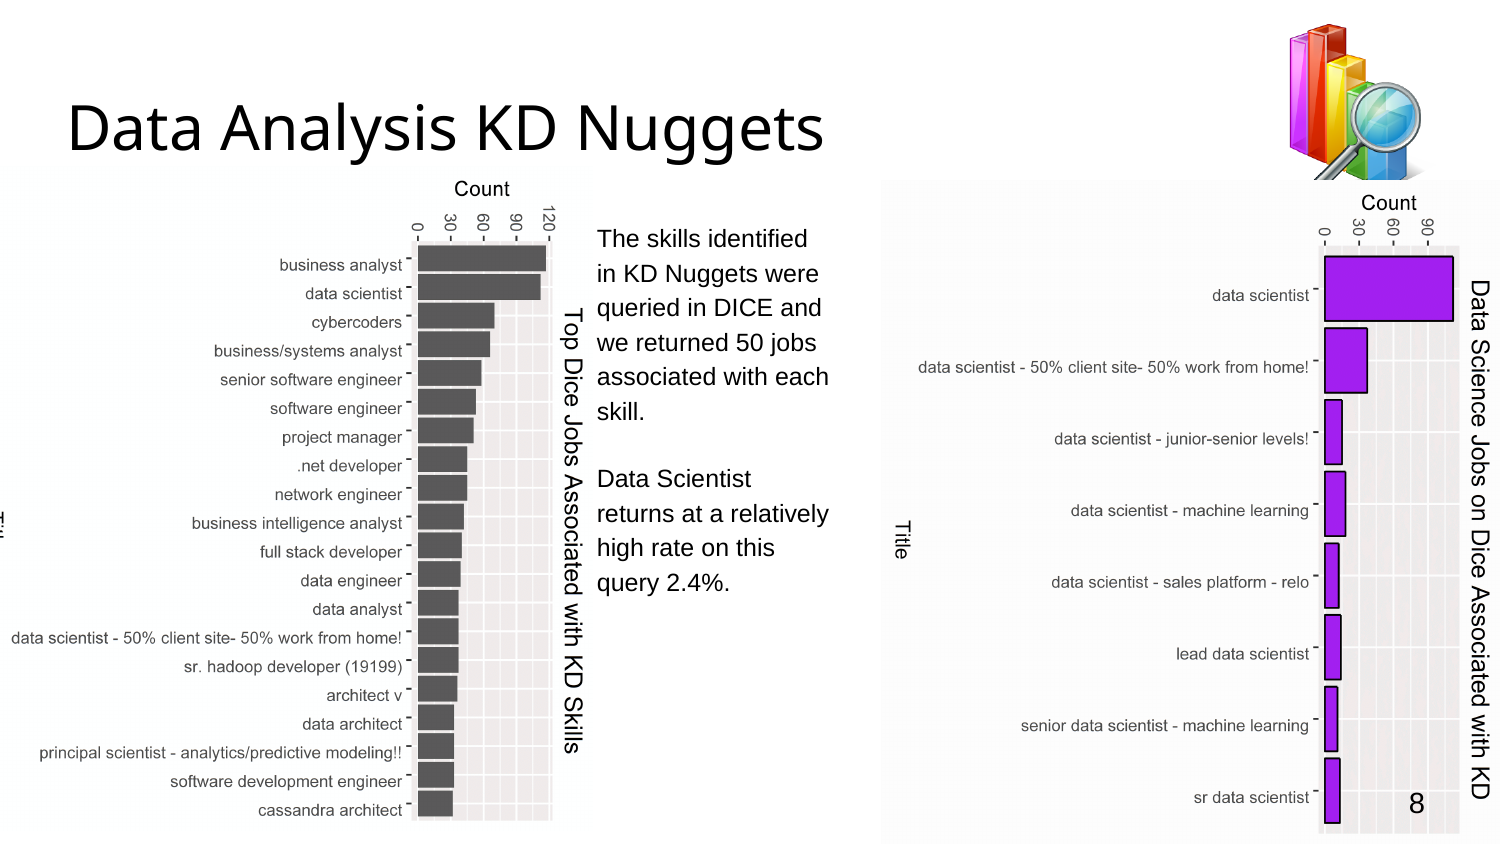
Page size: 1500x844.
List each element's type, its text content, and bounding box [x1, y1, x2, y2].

picture [0, 166, 593, 831]
title Data Analysis KD Nuggets [51, 72, 1272, 167]
list The skills identified in KD Nuggets were queried in DICE and we returned 50 jobs associated with each skill. Data Scientist returns at a relatively high rate on this query 2.4%. [597, 203, 849, 751]
picture [881, 21, 1500, 844]
